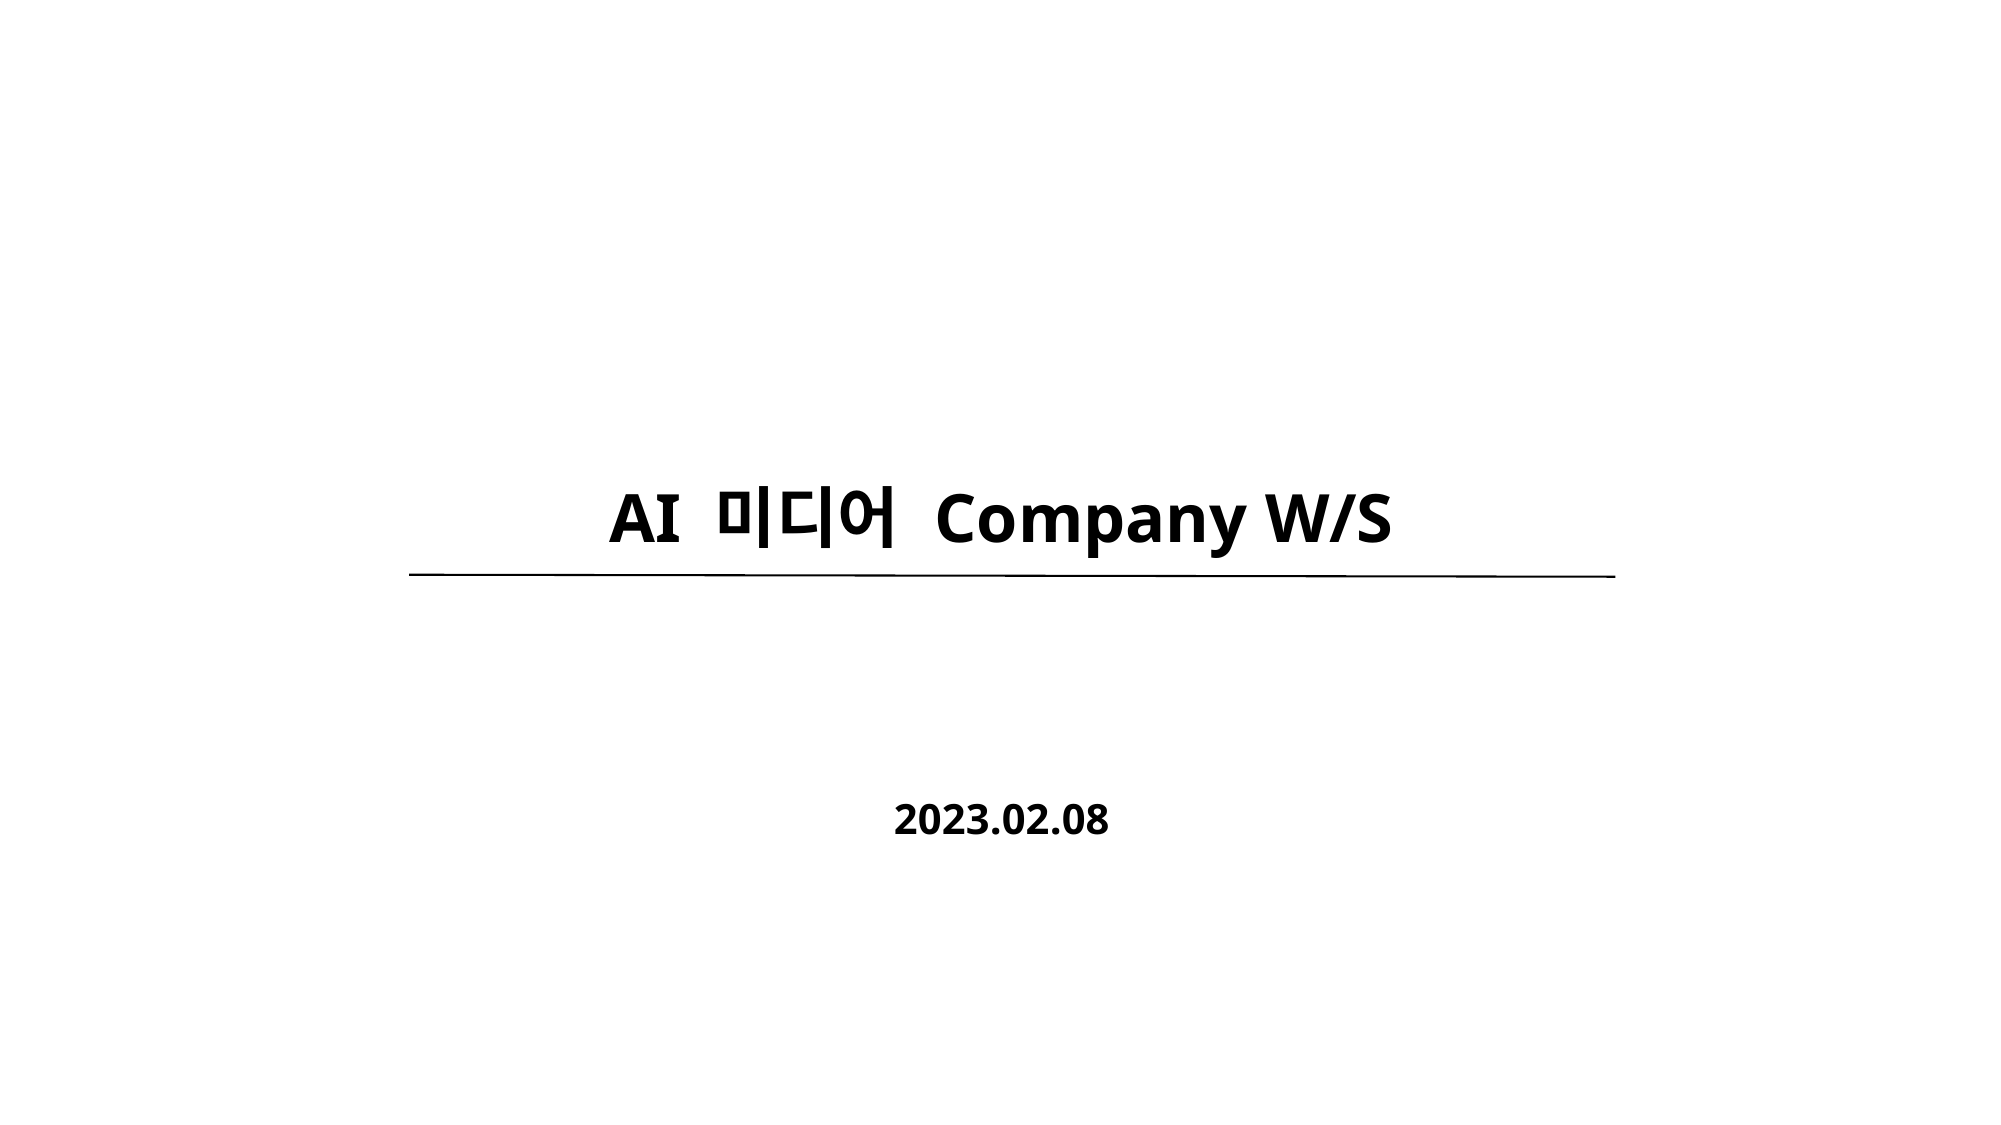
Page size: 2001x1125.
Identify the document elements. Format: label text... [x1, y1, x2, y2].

text_box AI 미디어 Company W/S [591, 466, 1413, 565]
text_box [408, 574, 1616, 578]
text_box 2023.02.08 [878, 785, 1125, 851]
